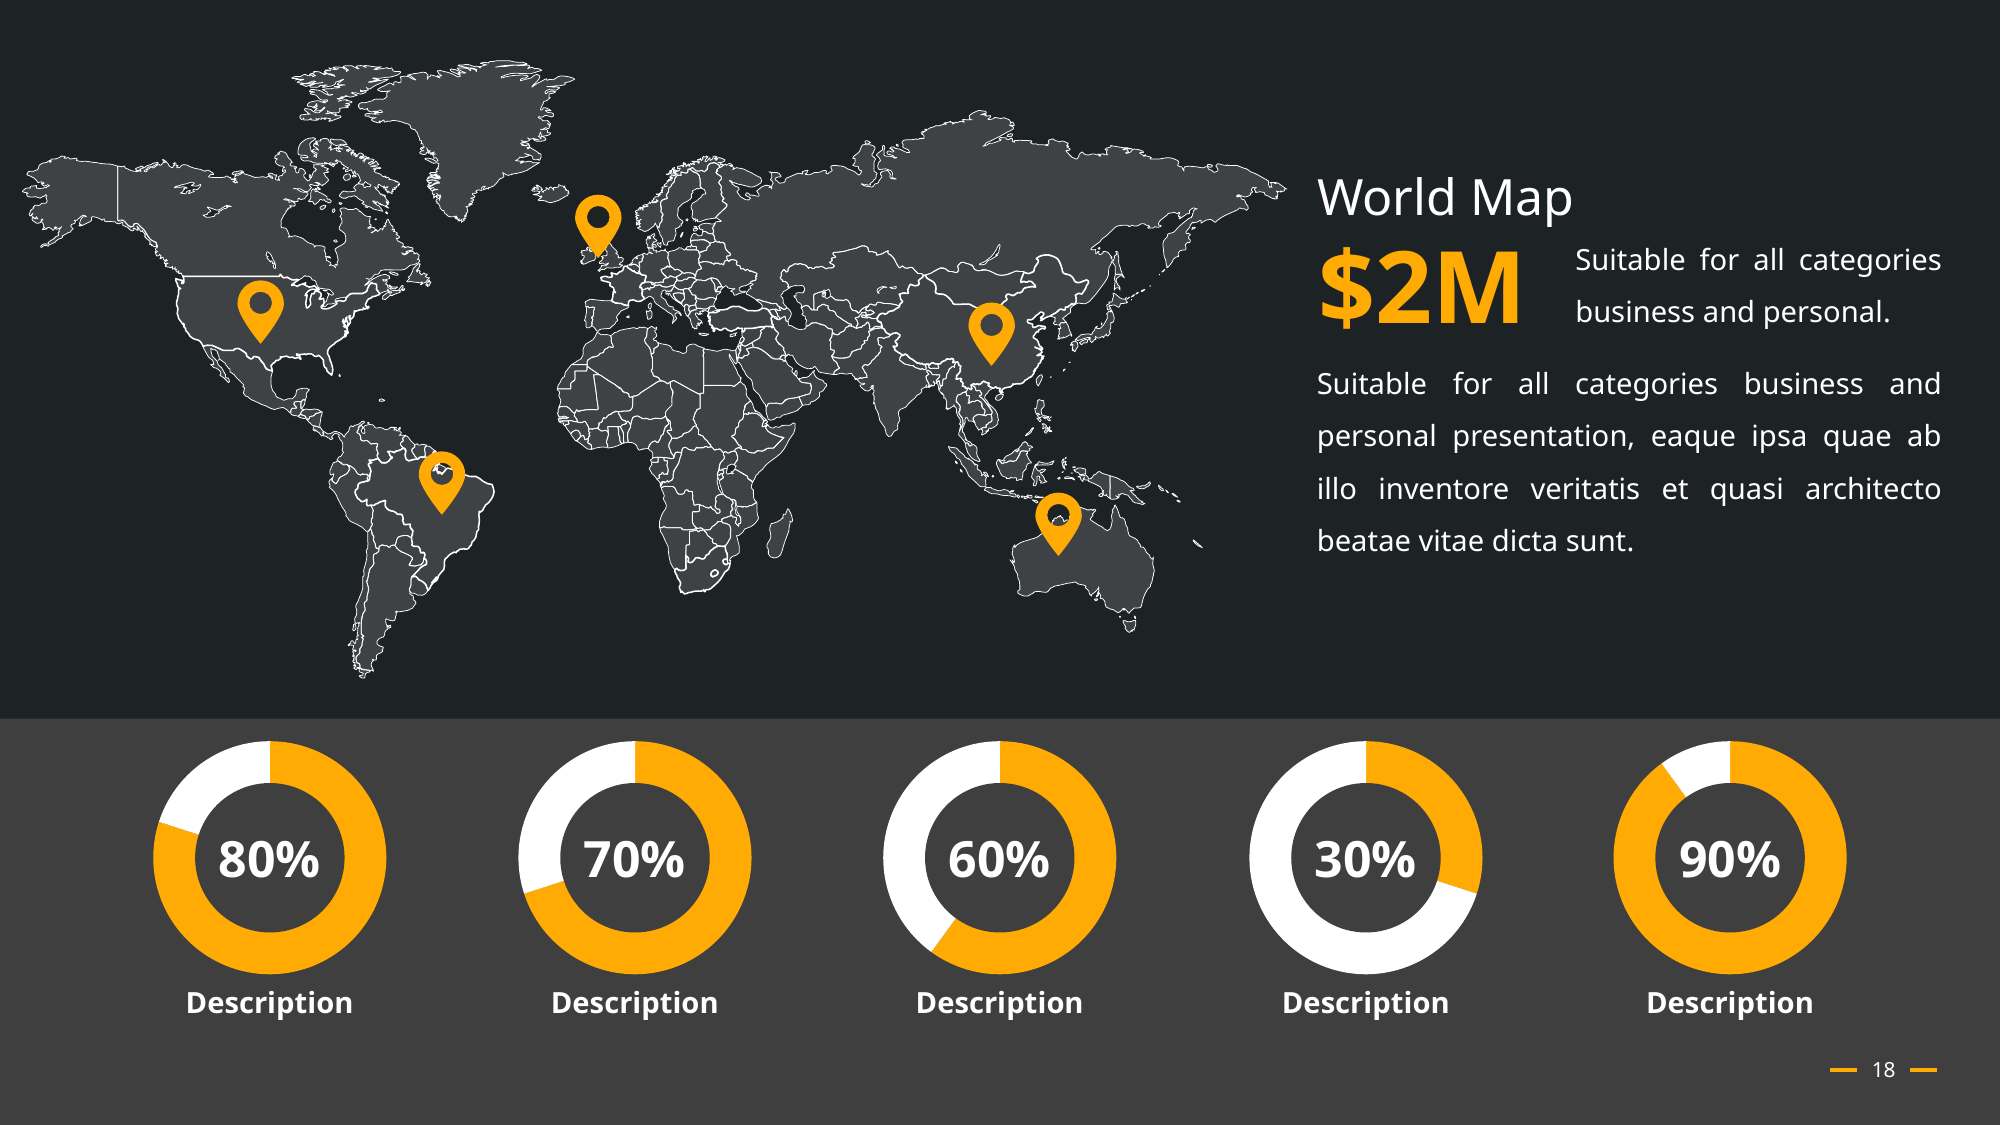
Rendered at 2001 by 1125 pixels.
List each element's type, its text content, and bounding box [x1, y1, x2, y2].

text_box Description [1194, 976, 1538, 1027]
text_box Description [828, 976, 1171, 1027]
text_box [19, 60, 1288, 680]
text_box Description [98, 976, 442, 1027]
picture [0, 0, 2000, 719]
text_box Description [463, 976, 807, 1027]
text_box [1236, 736, 1496, 980]
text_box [505, 736, 765, 980]
slide_number 18 [1839, 1040, 1928, 1101]
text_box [1600, 736, 1860, 980]
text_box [870, 736, 1129, 980]
text_box Description [1558, 976, 1902, 1027]
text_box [140, 736, 400, 980]
